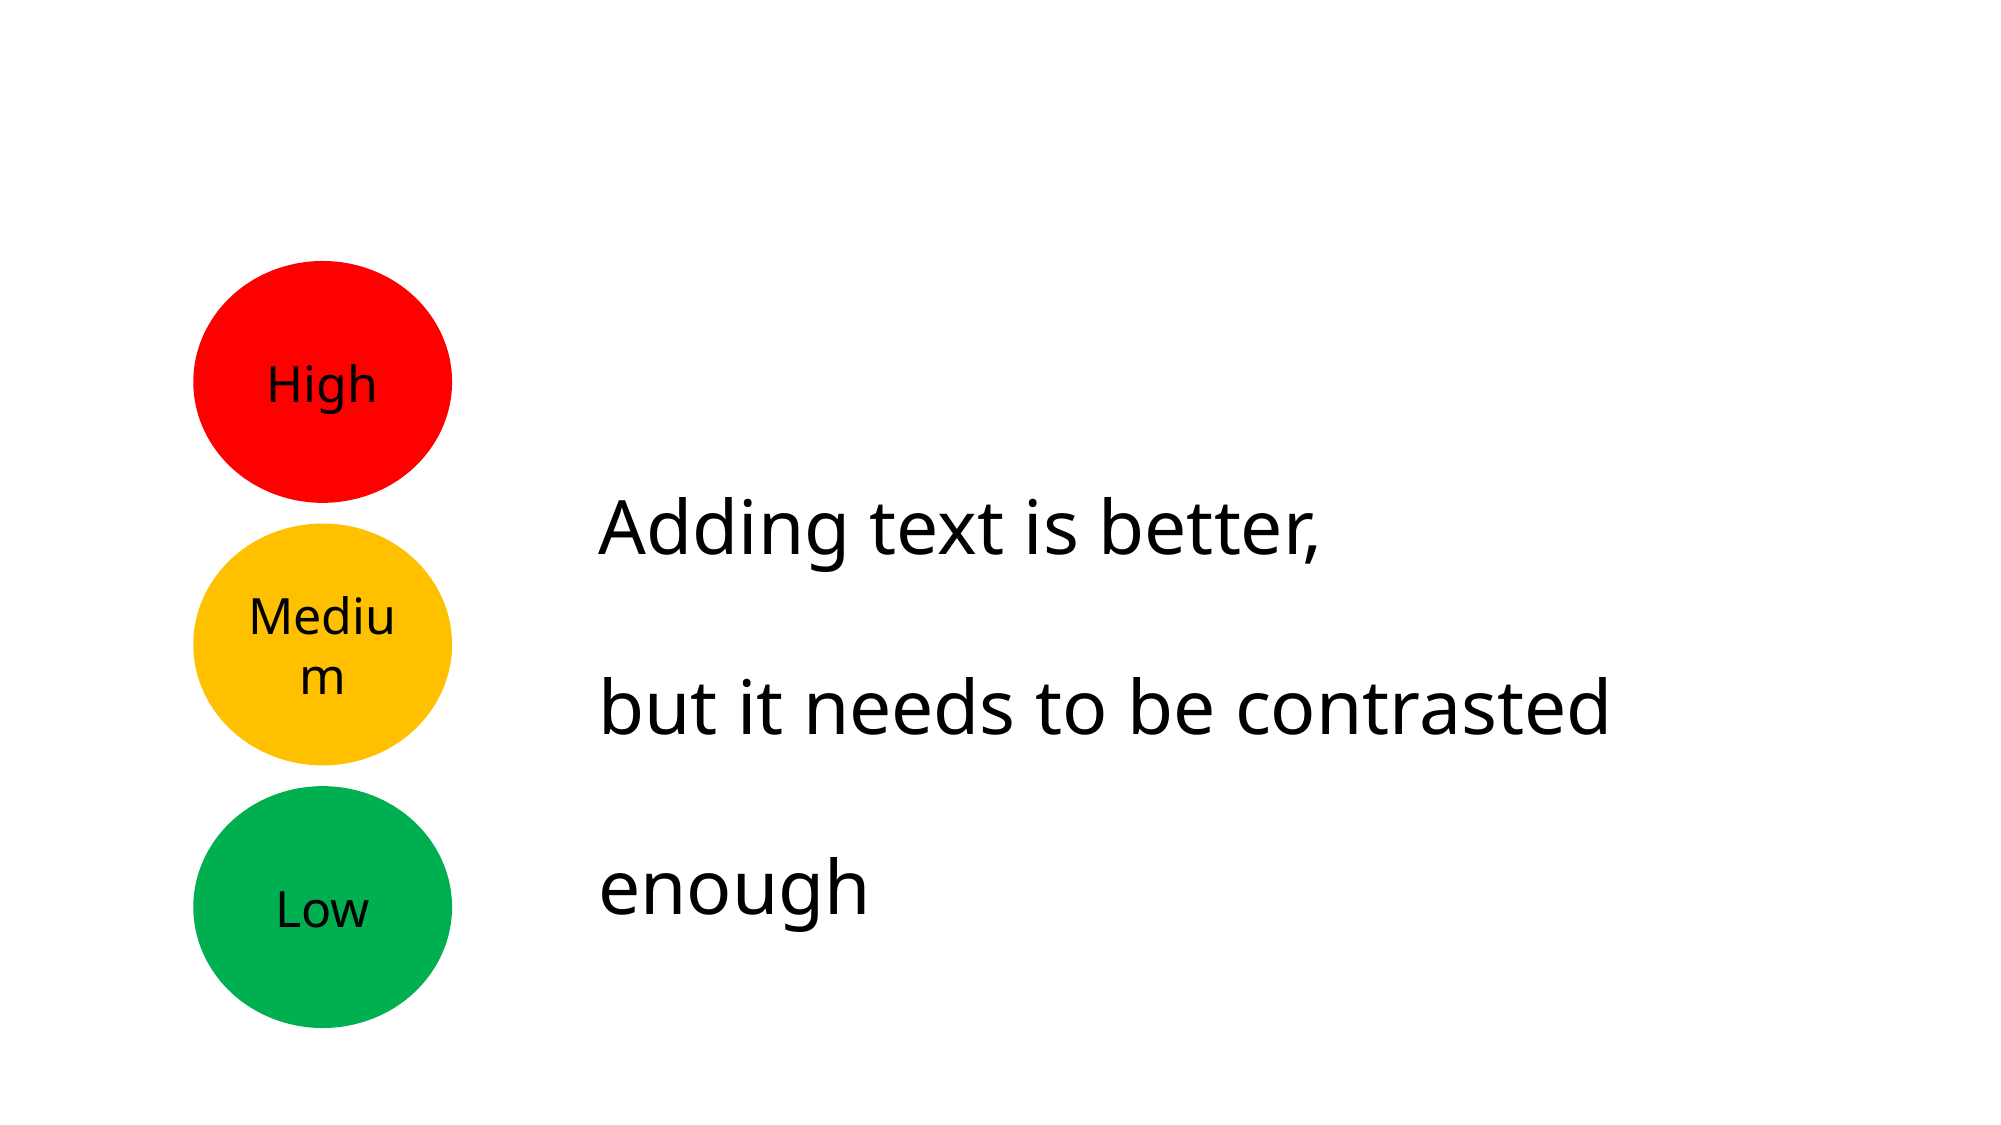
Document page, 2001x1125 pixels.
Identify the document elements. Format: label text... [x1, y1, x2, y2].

text_box Adding text is better, but it needs to be contrasted enough [590, 381, 1833, 937]
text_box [193, 523, 453, 766]
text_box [193, 260, 453, 504]
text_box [193, 785, 453, 1029]
